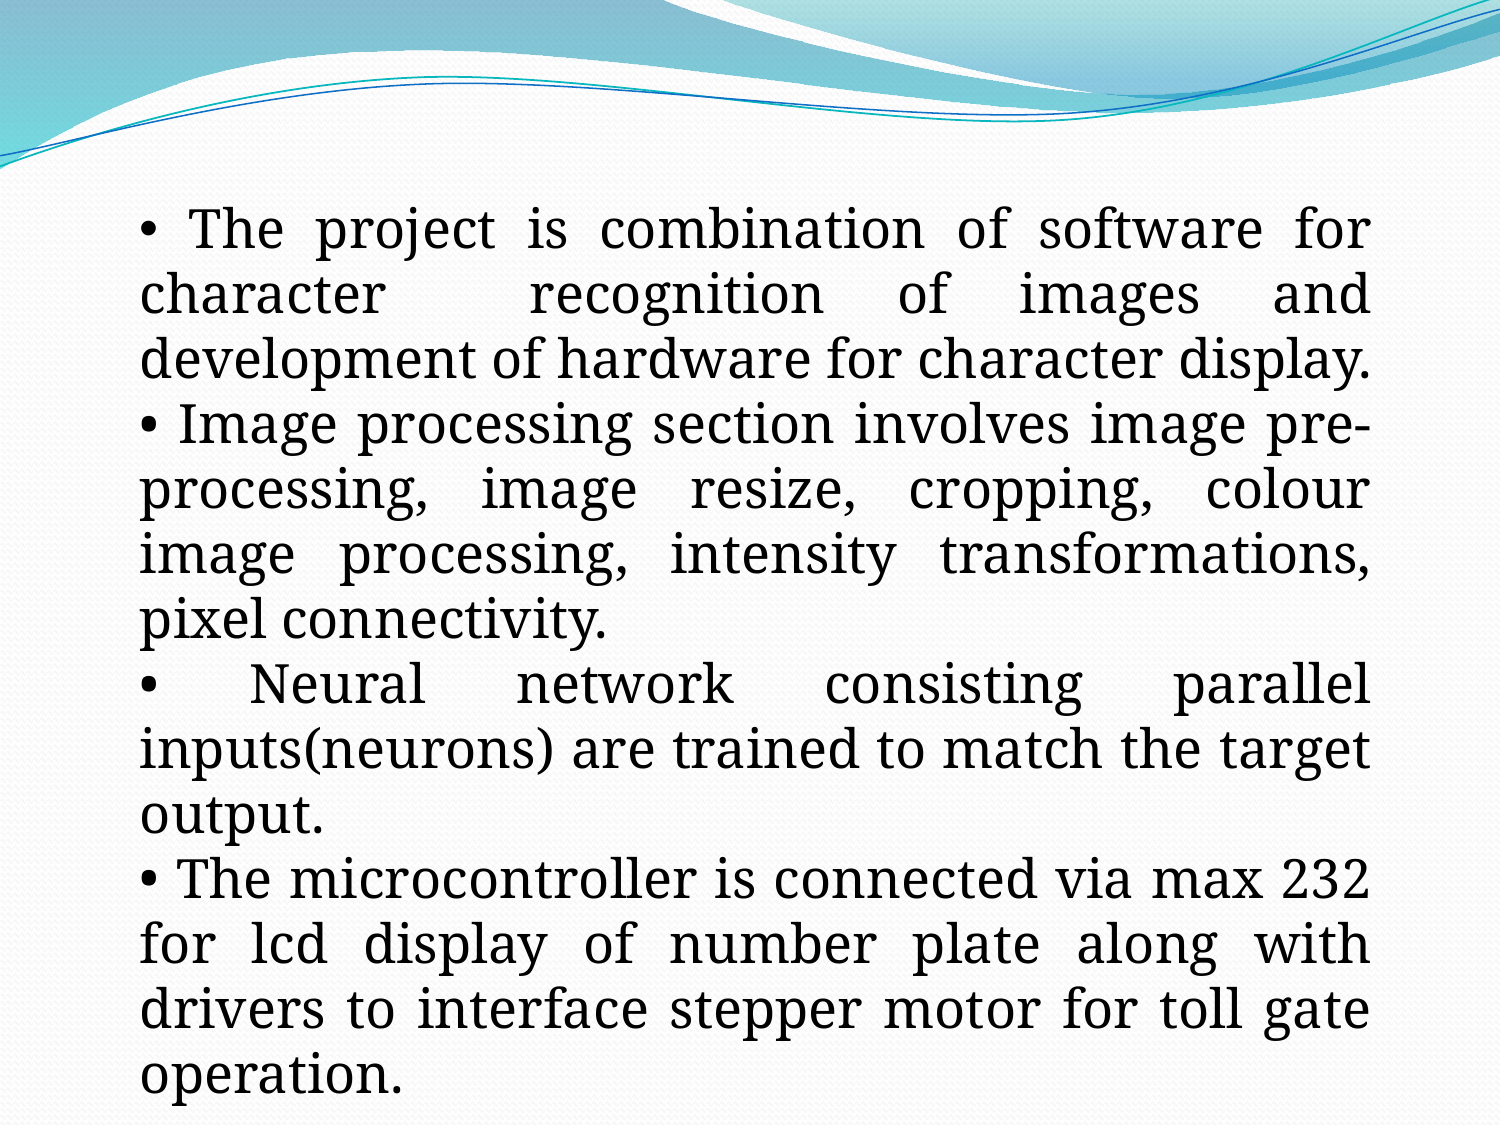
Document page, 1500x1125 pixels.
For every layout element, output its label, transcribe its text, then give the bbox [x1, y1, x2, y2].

text_box The project is combination of software for character recognition of images and development of hardware for character display. Image processing section involves image pre-processing, image resize, cropping, colour image processing, intensity transformations, pixel connectivity. Neural network consisting parallel inputs(neurons) are trained to match the target output. The microcontroller is connected via max 232 for lcd display of number plate along with drivers to interface stepper motor for toll gate operation. [124, 187, 1388, 1112]
